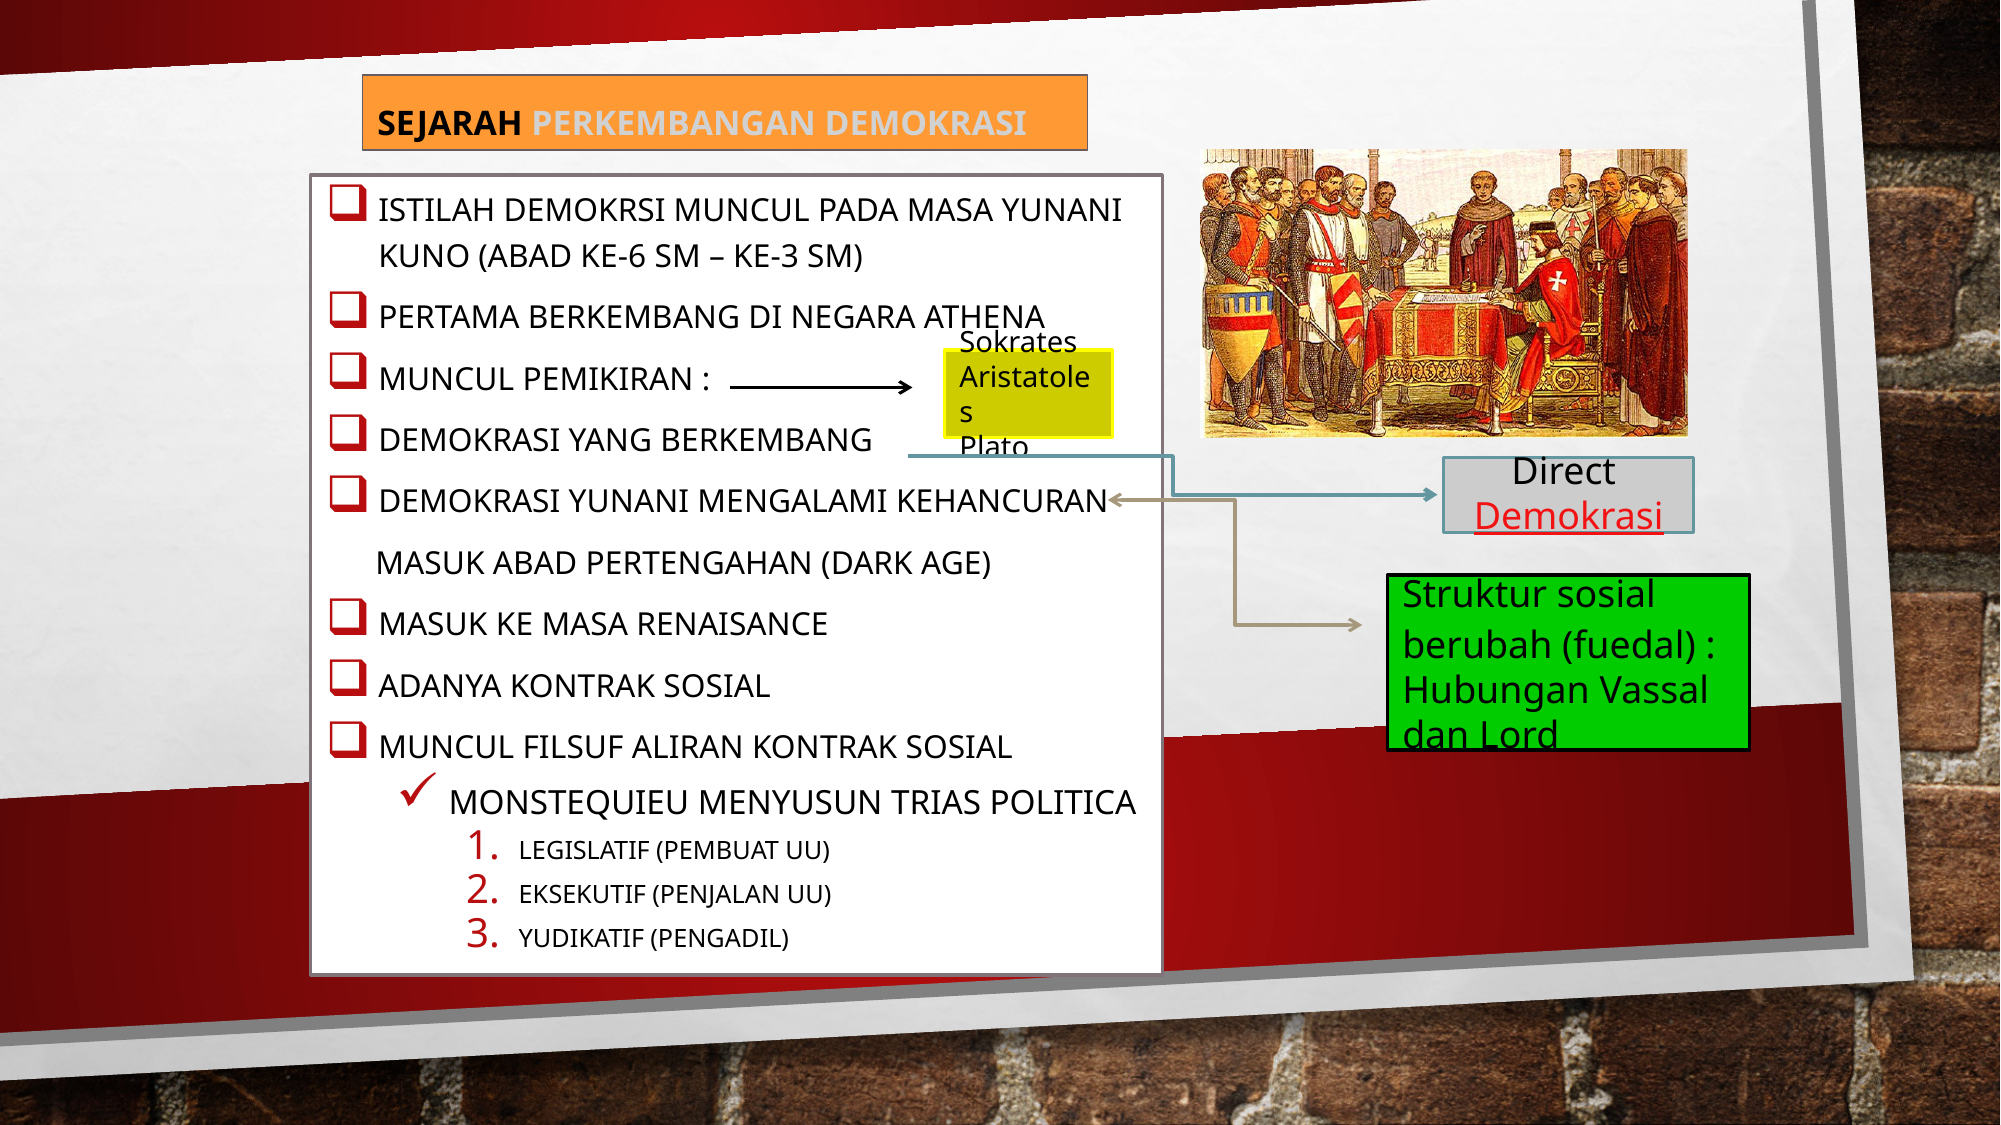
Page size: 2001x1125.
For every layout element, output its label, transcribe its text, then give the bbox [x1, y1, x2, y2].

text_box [907, 455, 1438, 495]
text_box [1107, 499, 1363, 626]
text_box Struktur sosial berubah (fuedal) : Hubungan Vassal dan Lord [1386, 573, 1751, 752]
picture [0, 0, 2000, 1125]
text_box Sokrates Aristatoles Plato [943, 348, 1114, 439]
subtitle Istilah Demokrsi muncul pada masa Yunani Kuno (Abad ke-6 SM – ke-3 SM) Pertama Berkembang di negara Athena Muncul Pemikiran : Demokrasi yang Berkembang Demokrasi Yunani mengalami Kehancuran Masuk Abad Pertengahan (Dark Age) Masuk Ke Masa Renaisance Adanya Kontrak Sosial Muncul Filsuf Aliran Kontrak Sosial Monstequieu menyusun Trias Politica Legislatif (Pembuat UU) Eksekutif (Penjalan UU) Yudikatif (Pengadil) [309, 173, 1164, 977]
picture [1199, 149, 1689, 438]
title Sejarah Perkembangan Demokrasi [362, 74, 1088, 151]
text_box Direct Demokrasi [1442, 456, 1695, 534]
